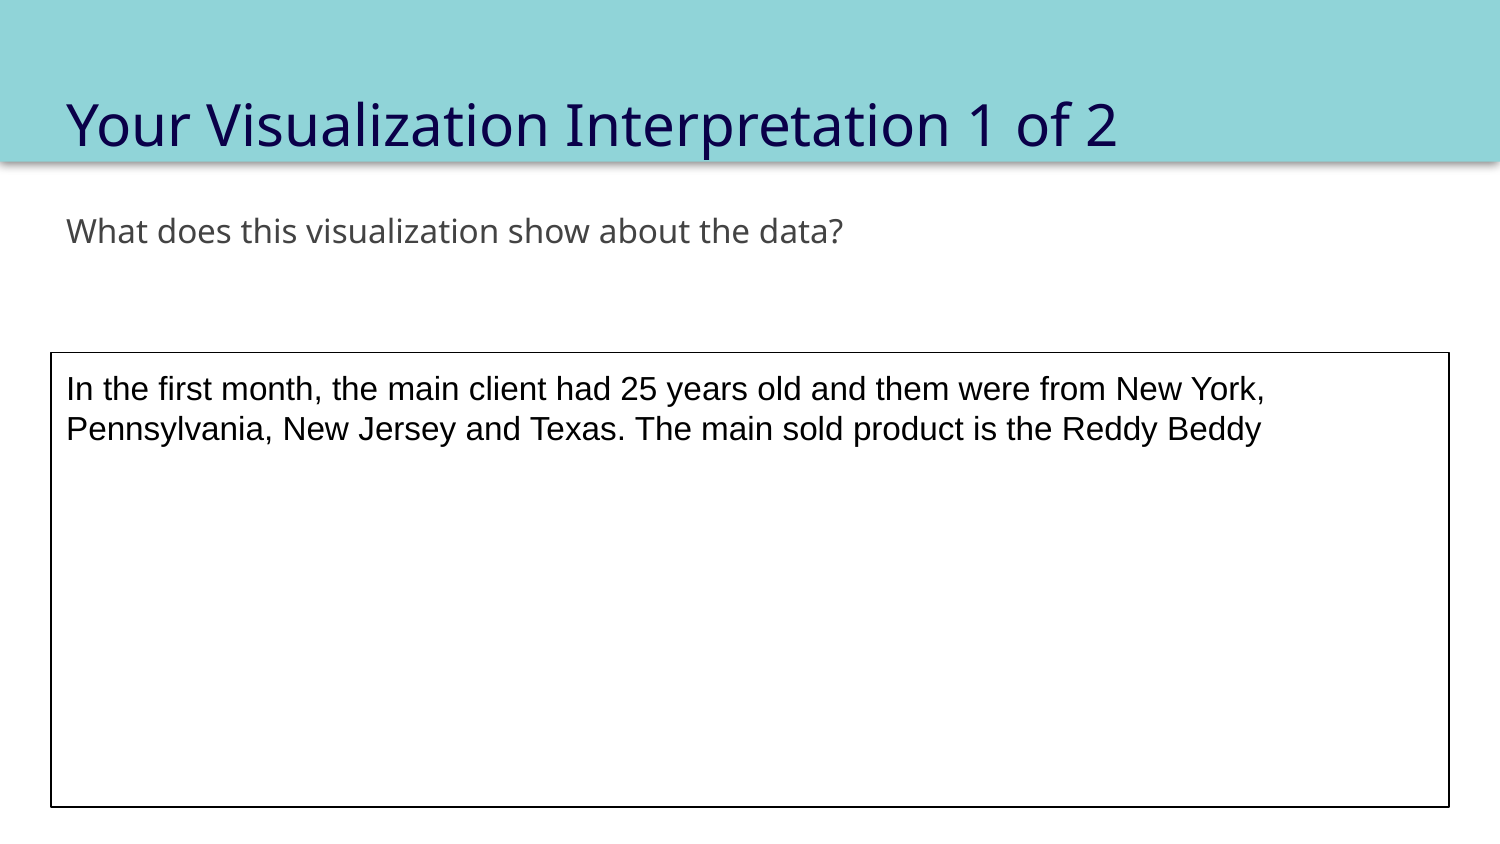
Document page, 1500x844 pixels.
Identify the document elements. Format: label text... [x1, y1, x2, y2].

text_box In the first month, the main client had 25 years old and them were from New York, Pennsylvania, New Jersey and Texas. The main sold product is the Reddy Beddy [51, 352, 1449, 808]
list What does this visualization show about the data? [51, 189, 1449, 352]
title Your Visualization Interpretation 1 of 2 [51, 72, 1449, 167]
